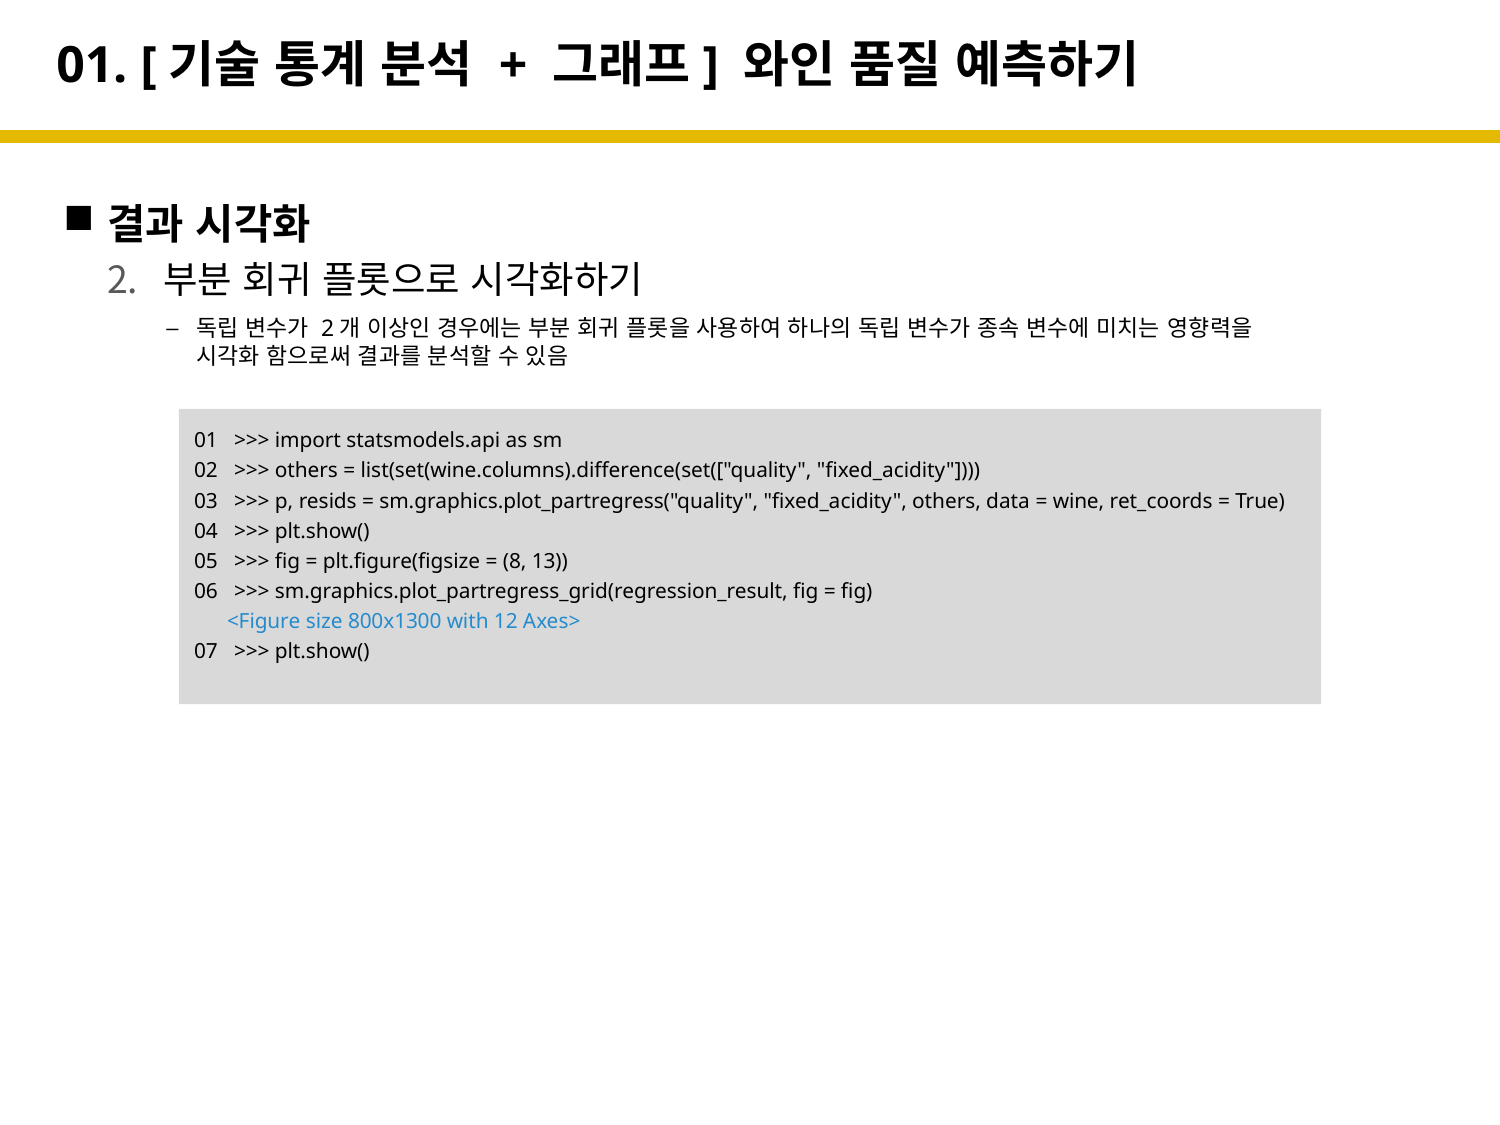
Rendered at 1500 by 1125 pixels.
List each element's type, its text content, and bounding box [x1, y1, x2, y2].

title 01. [기술 통계 분석 + 그래프] 와인 품질 예측하기 [41, 17, 1282, 107]
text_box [135, 408, 1365, 705]
list 결과 시각화 부분 회귀 플롯으로 시각화하기 독립 변수가 2개 이상인 경우에는 부분 회귀 플롯을 사용하여 하나의 독립 변수가 종속 변수에 미치는 영향력을 시각화 함으로써 결과를 분석할 수 있음 [48, 165, 1459, 894]
